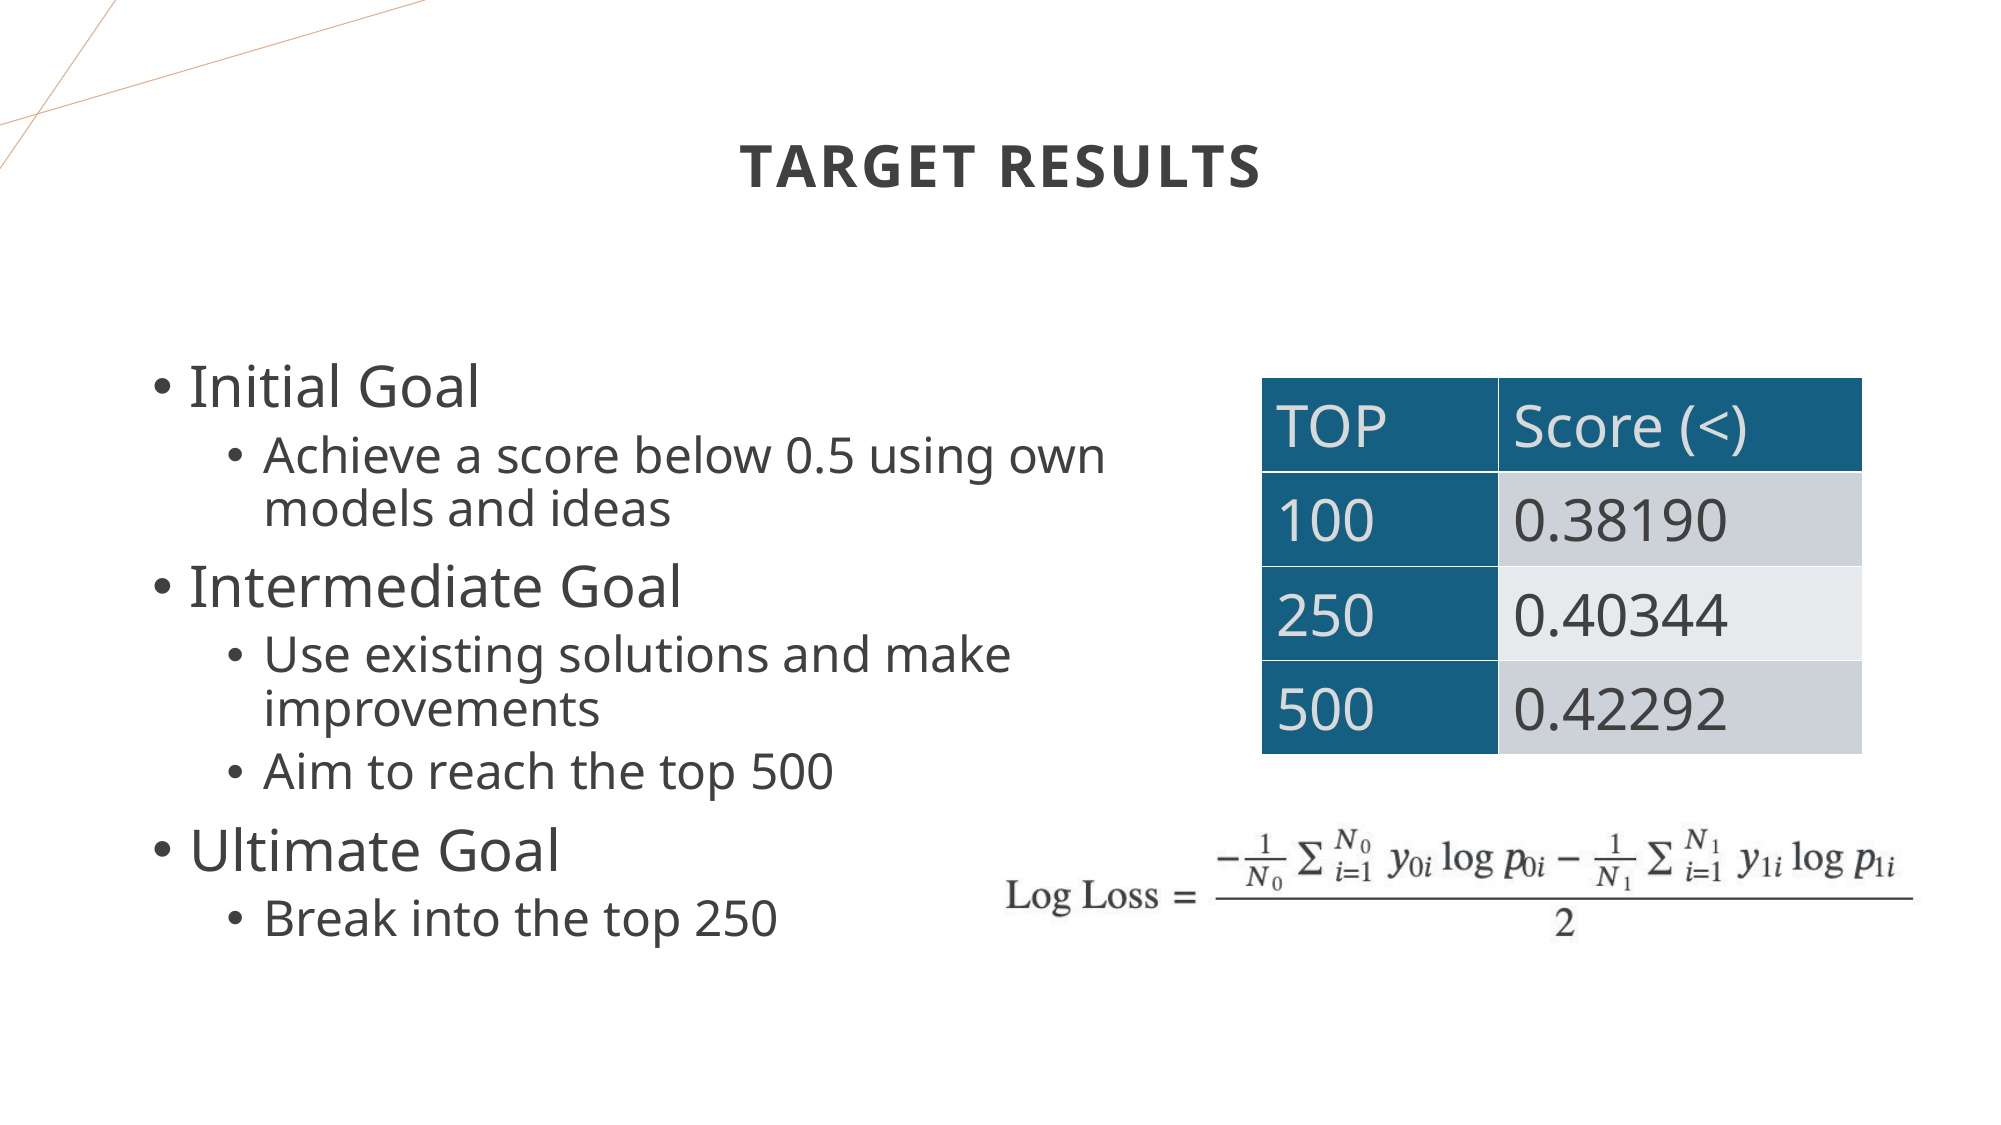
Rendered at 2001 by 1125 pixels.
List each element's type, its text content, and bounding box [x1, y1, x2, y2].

table_cell 0.42292 ​ [1499, 661, 1862, 754]
table_cell 250 ​ [1262, 567, 1498, 660]
picture [976, 794, 2000, 957]
table_cell 500 ​ [1262, 661, 1498, 754]
list Initial Goal​ Achieve a score below 0.5 using own models and ideas​ Intermediate Goal​ Use existing solutions and make improvements​ Aim to reach the top 500​ Ultimate Goal​ Break into the top 250​ [137, 350, 1161, 957]
table_cell 100 ​ [1262, 473, 1498, 566]
table_header TOP ​ [1262, 378, 1498, 471]
title Target results [137, 59, 1863, 278]
table_cell 0.38190 ​ [1499, 473, 1862, 566]
table_header Score (<) ​ [1499, 378, 1862, 471]
table_cell 0.40344 ​ [1499, 567, 1862, 660]
